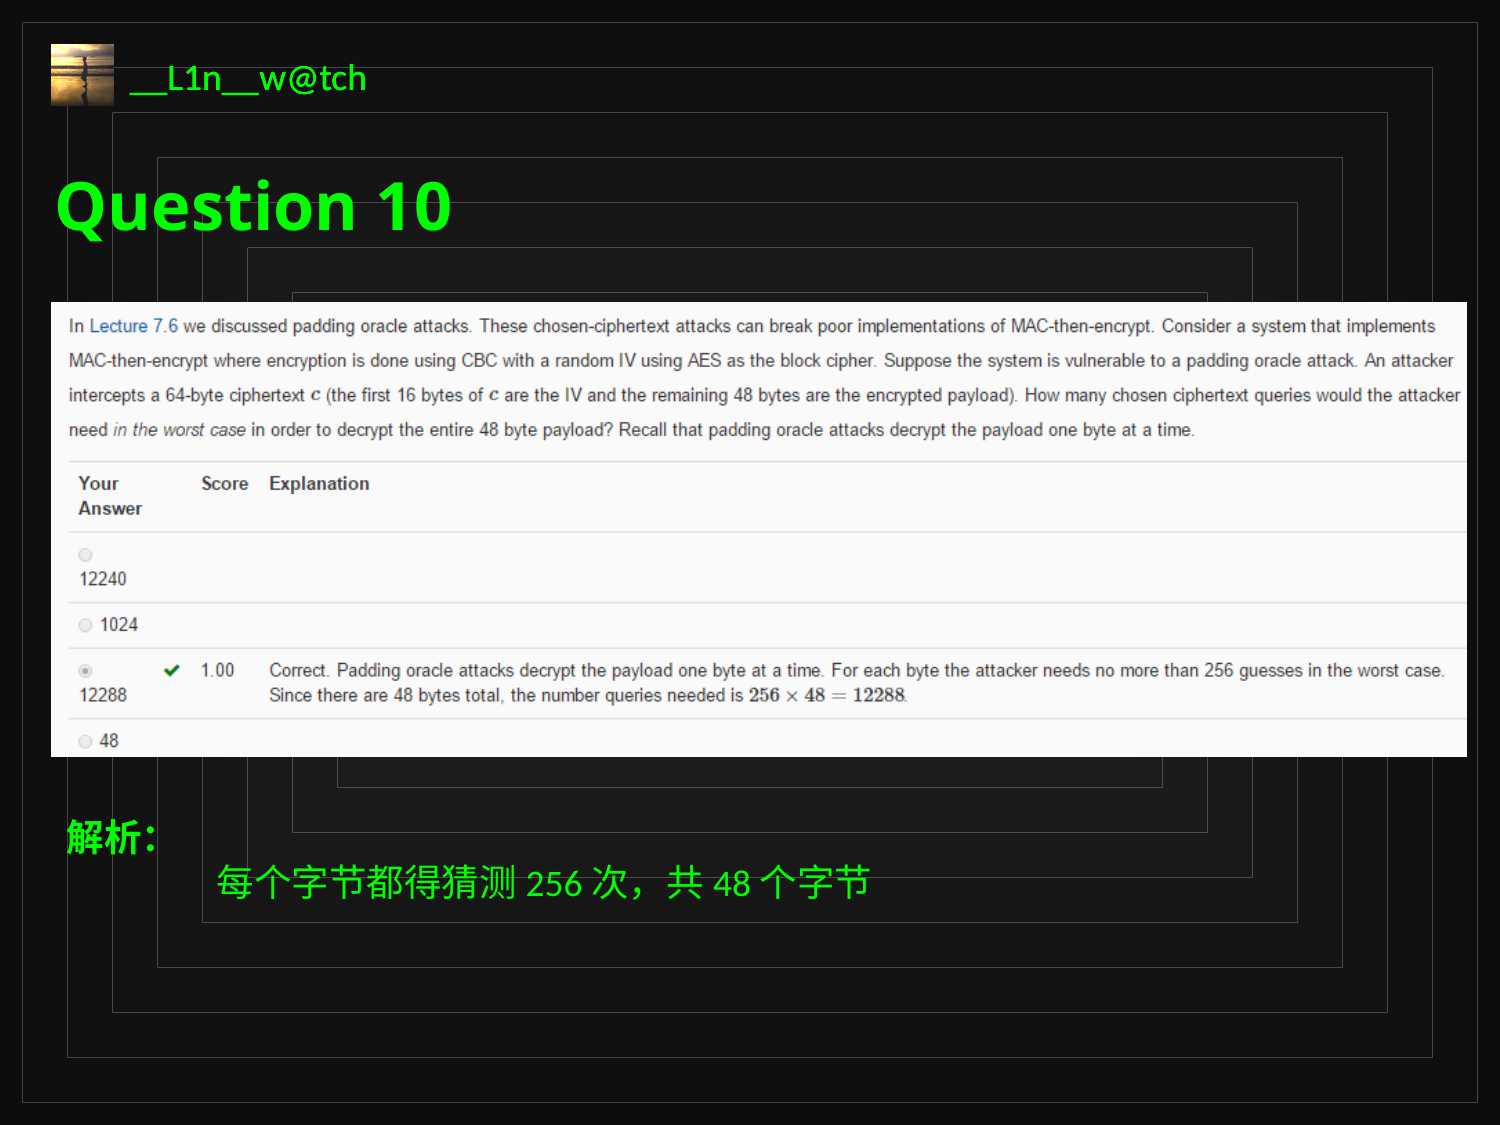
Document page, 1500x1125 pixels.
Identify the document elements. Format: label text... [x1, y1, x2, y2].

text_box Question 10 [39, 155, 468, 251]
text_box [51, 44, 384, 106]
text_box 解析： 每个字节都得猜测256次，共48个字节 [51, 806, 1339, 912]
picture [51, 302, 1467, 757]
